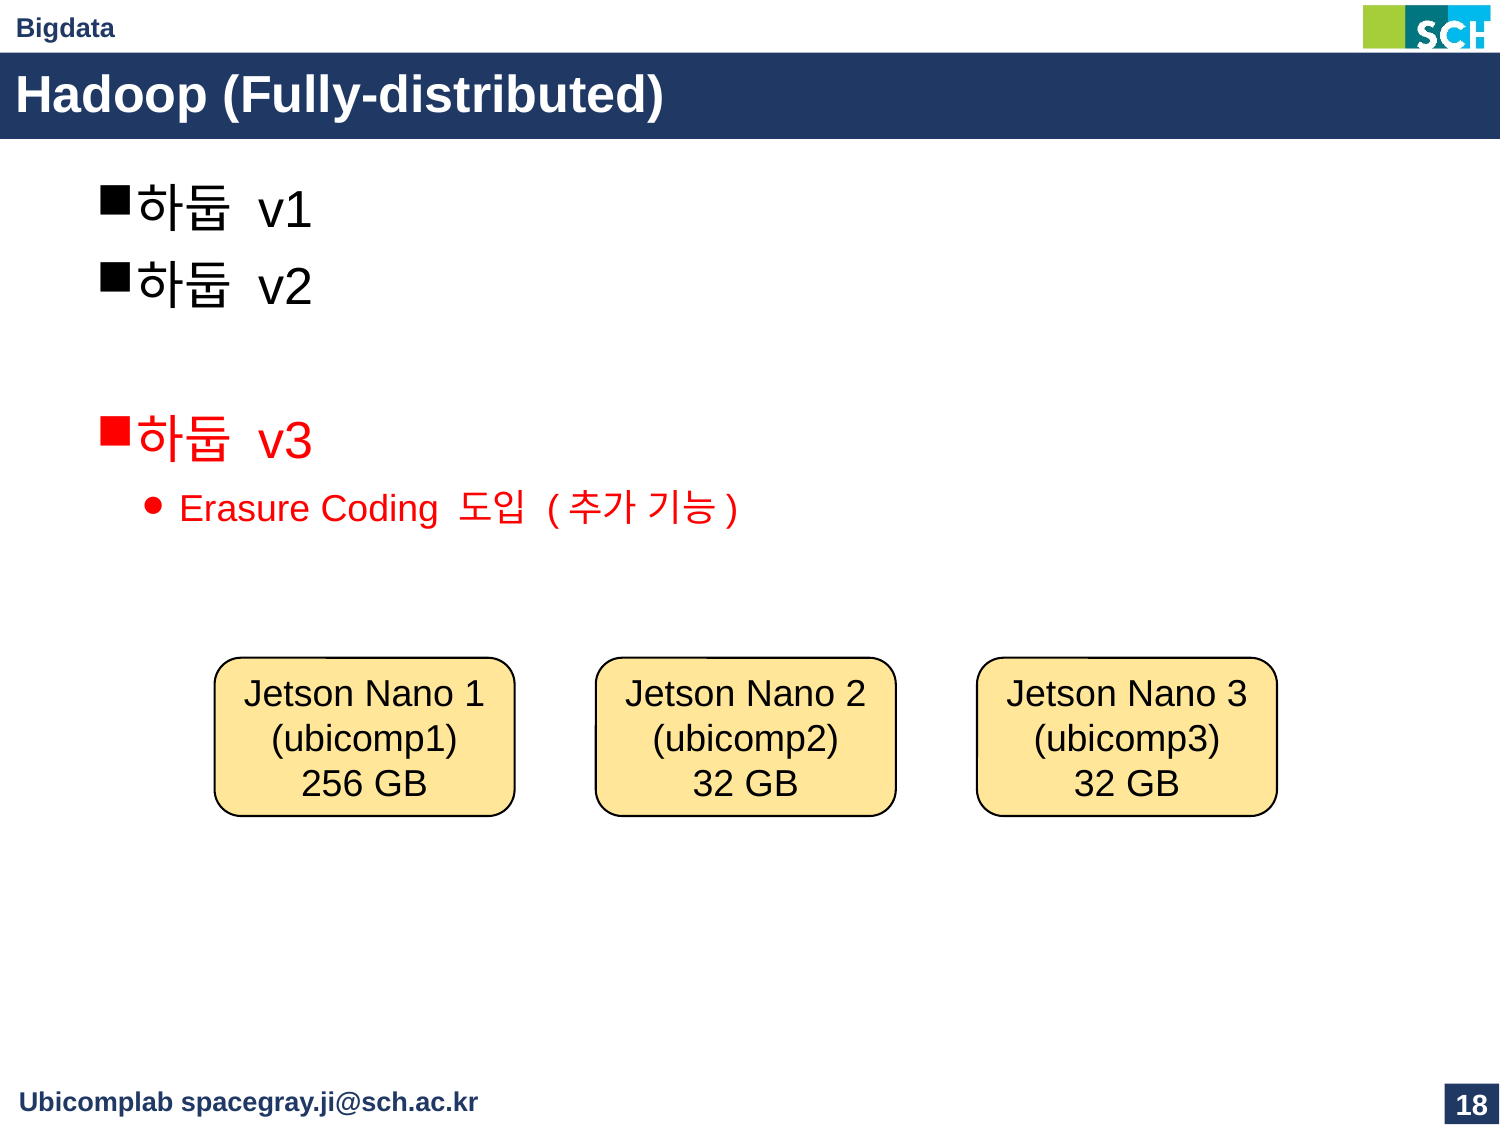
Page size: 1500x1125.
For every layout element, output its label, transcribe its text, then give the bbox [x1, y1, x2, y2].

list 하둡 v1 하둡 v2 하둡 v3 Erasure Coding 도입 (추가 기능) [80, 174, 1420, 1048]
text_box Jetson Nano 2 (ubicomp2) 32 GB [594, 656, 897, 818]
picture [1354, 2, 1499, 51]
text_box Jetson Nano 1 (ubicomp1) 256 GB [213, 656, 516, 818]
text_box Jetson Nano 3 (ubicomp3) 32 GB [975, 656, 1279, 818]
slide_number 18 [1444, 1083, 1500, 1125]
title Hadoop (Fully-distributed) [0, 52, 1500, 139]
